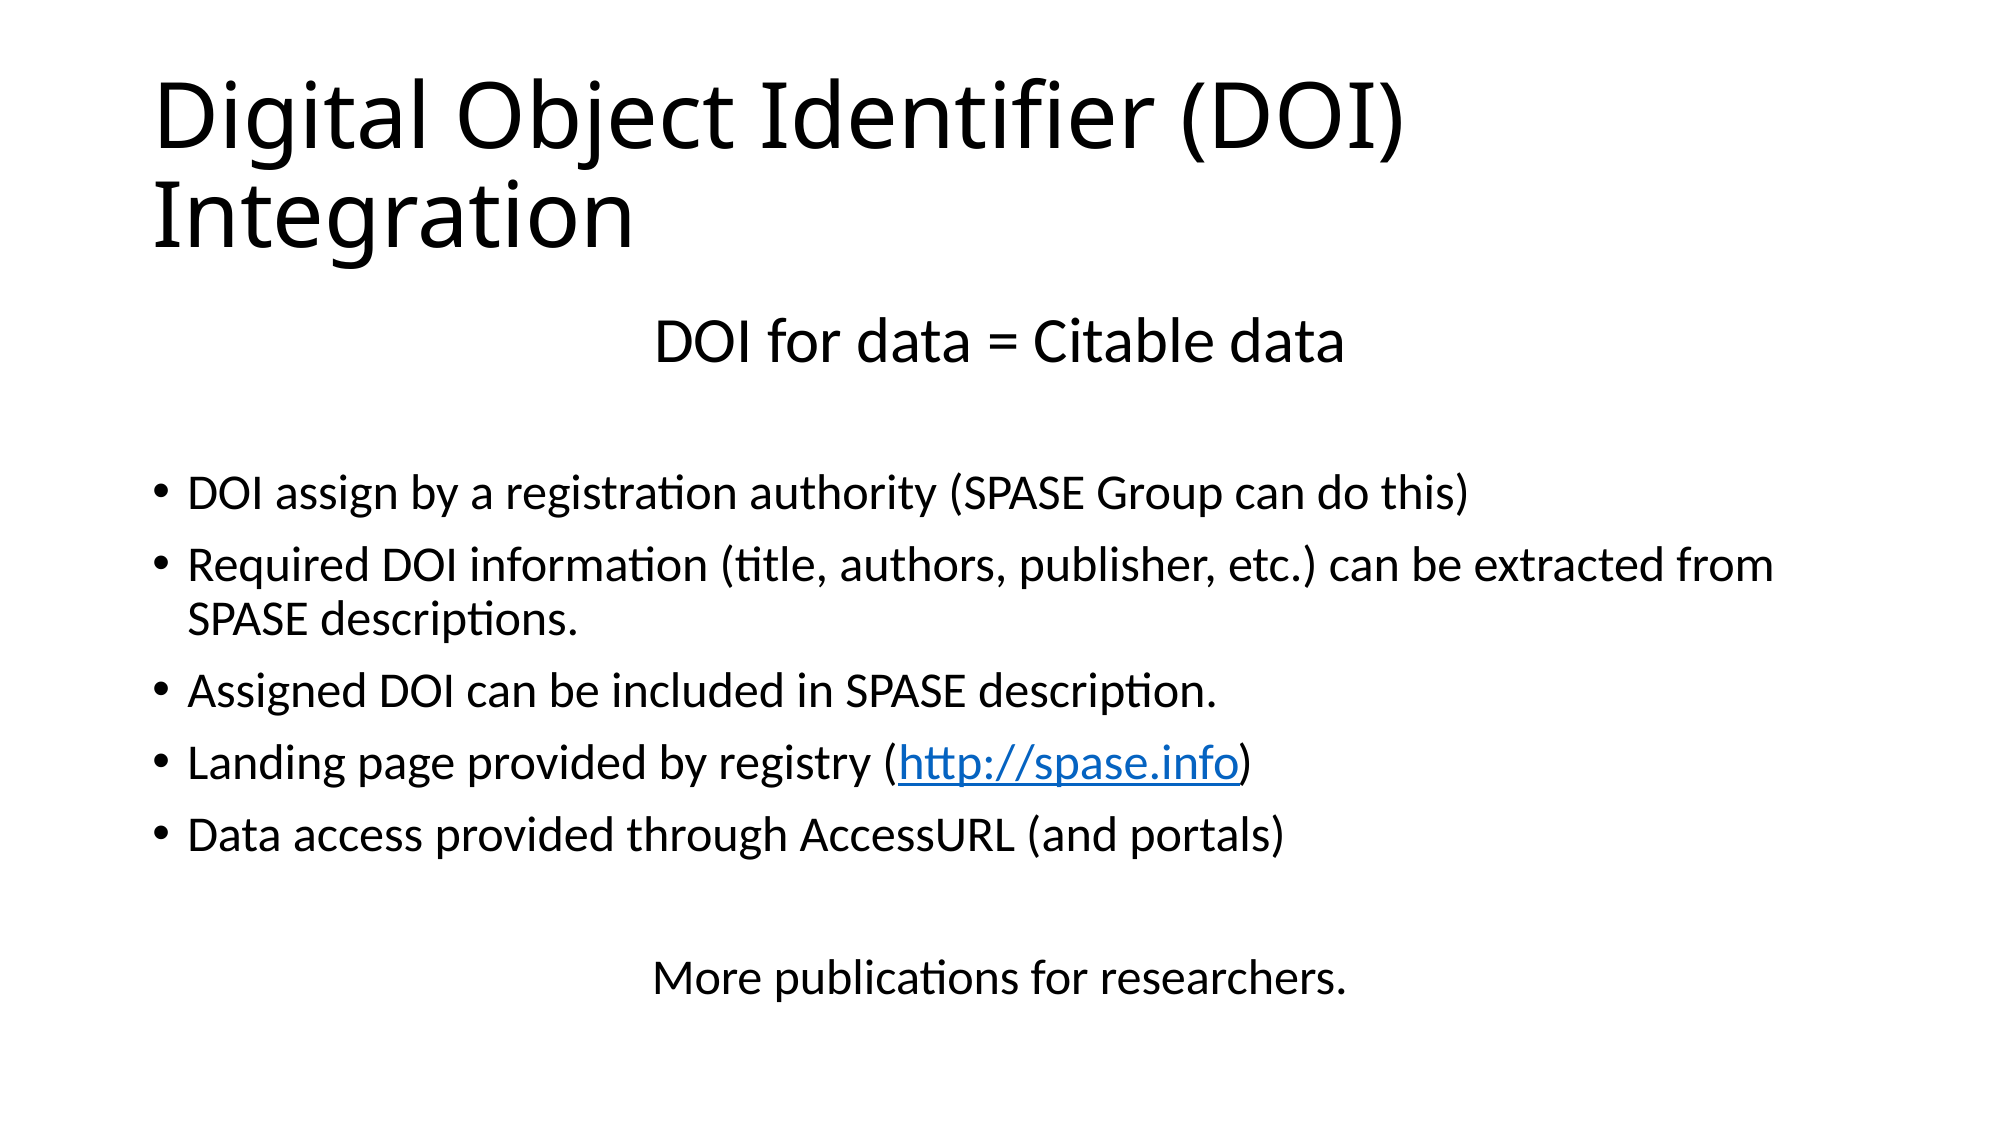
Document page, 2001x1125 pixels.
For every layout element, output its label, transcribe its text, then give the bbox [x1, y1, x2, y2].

list DOI for data = Citable data DOI assign by a registration authority (SPASE Group can do this) Required DOI information (title, authors, publisher, etc.) can be extracted from SPASE descriptions. Assigned DOI can be included in SPASE description. Landing page provided by registry (http://spase.info) Data access provided through AccessURL (and portals) More publications for researchers. [137, 299, 1863, 1014]
title Digital Object Identifier (DOI) Integration [137, 59, 1863, 278]
